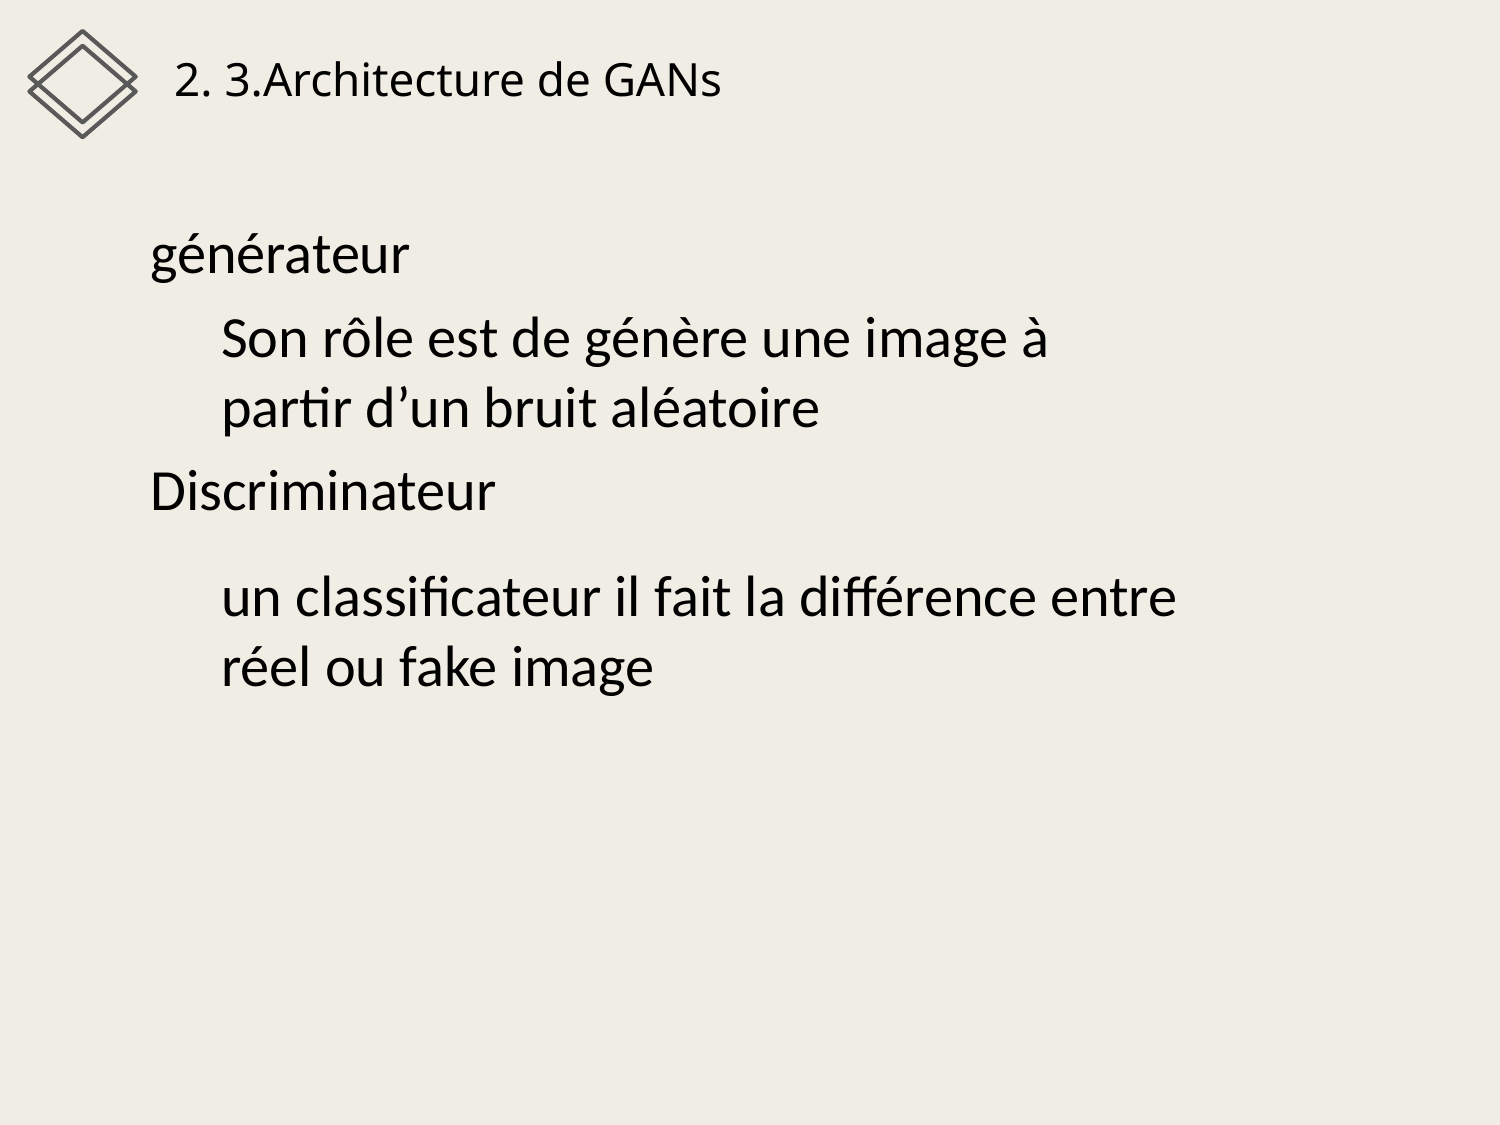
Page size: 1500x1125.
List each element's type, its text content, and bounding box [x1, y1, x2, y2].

text_box 2. 3.Architecture de GANs [159, 42, 904, 113]
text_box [29, 30, 136, 138]
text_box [135, 207, 1241, 708]
